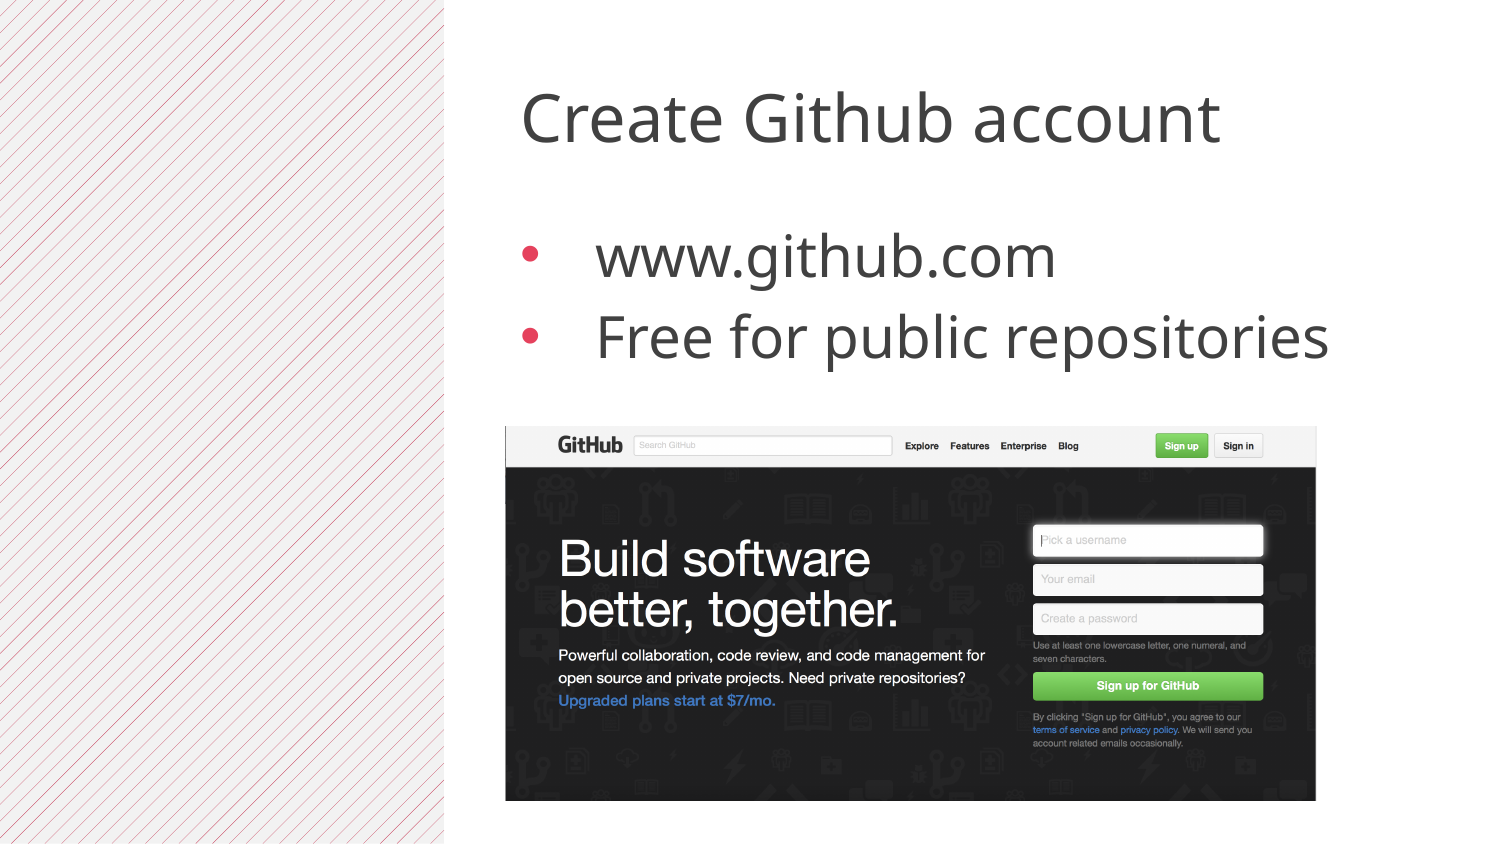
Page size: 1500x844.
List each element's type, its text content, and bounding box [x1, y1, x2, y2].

picture [504, 426, 1318, 802]
list www.github.com Free for public repositories [505, 211, 1432, 755]
list Create Github account [505, 68, 1432, 175]
